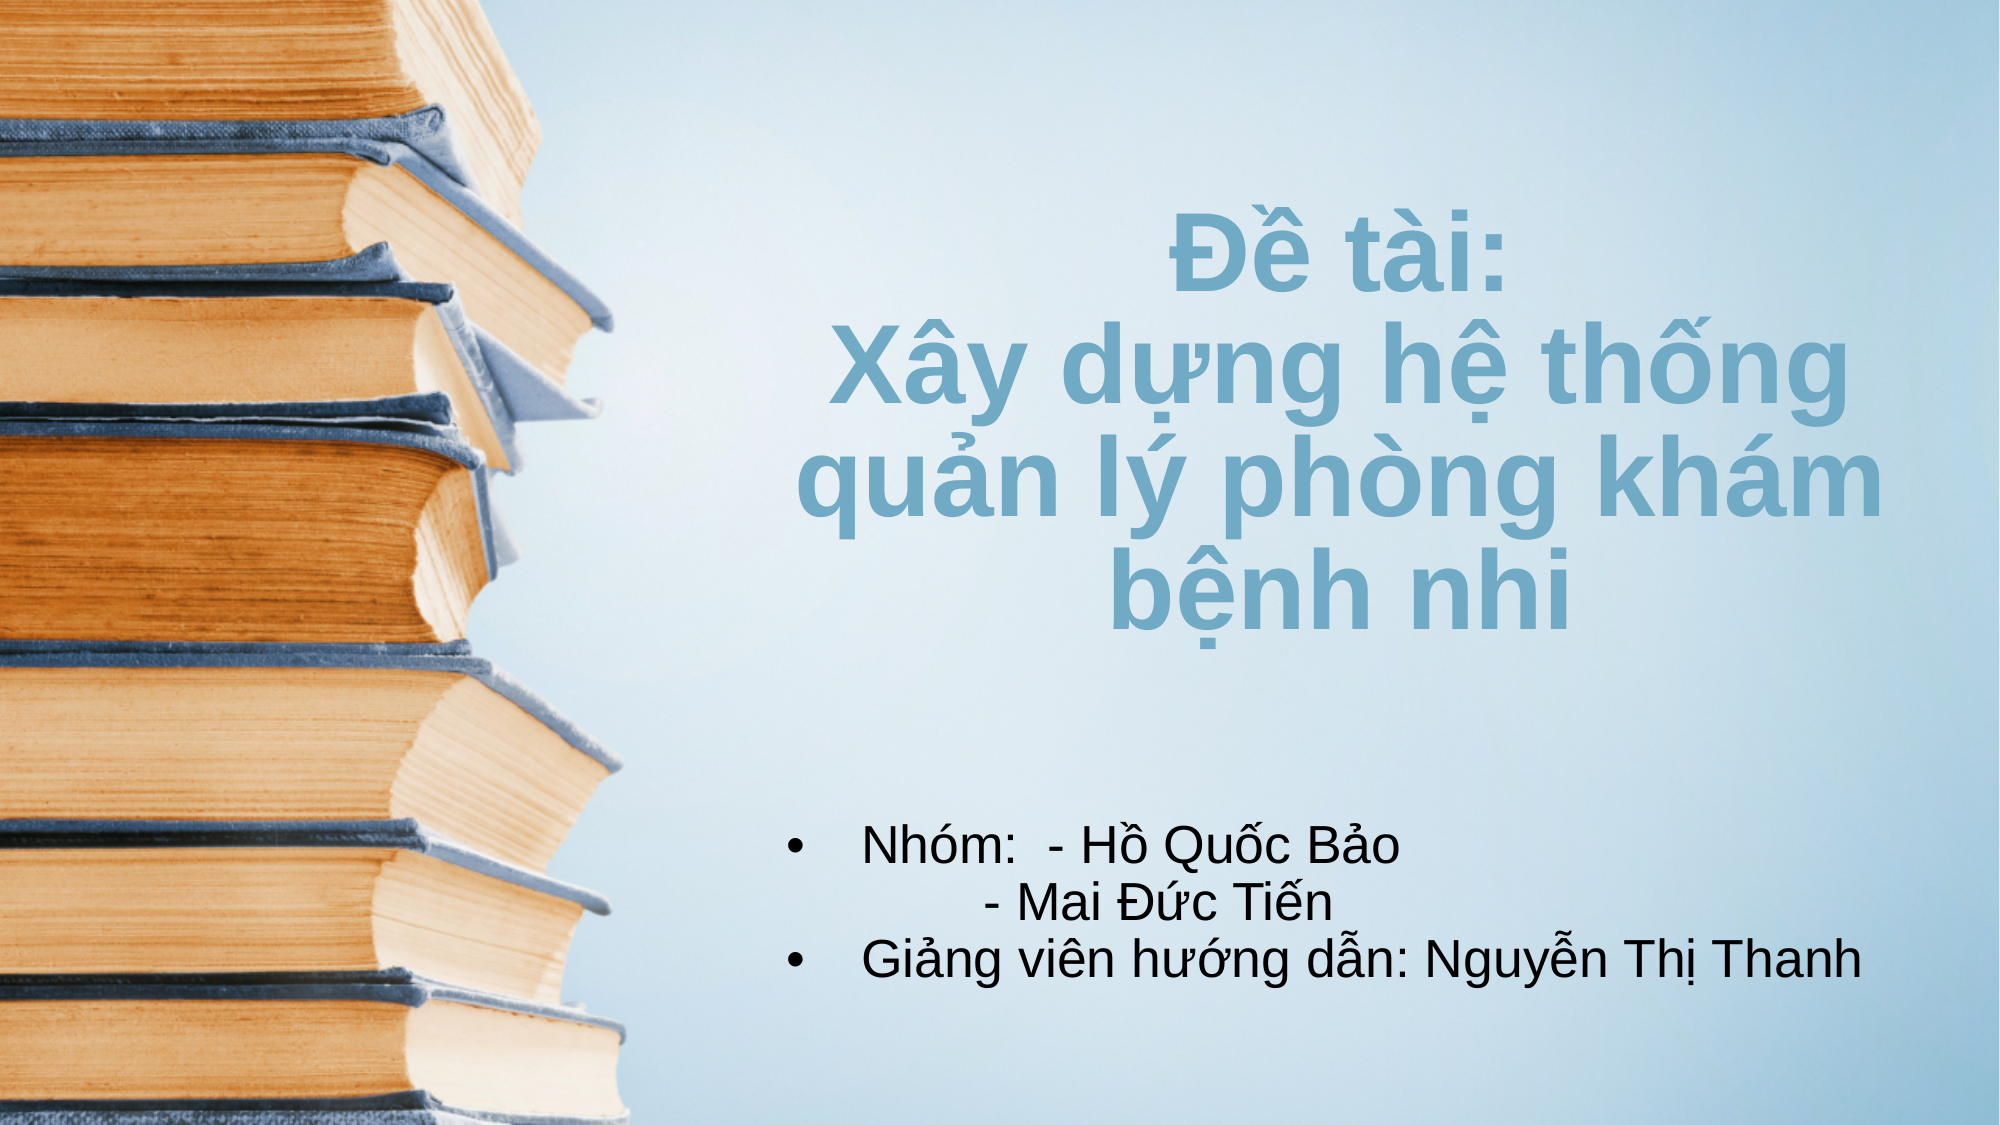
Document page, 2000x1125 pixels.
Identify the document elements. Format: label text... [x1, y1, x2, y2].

subtitle Nhóm: - Hồ Quốc Bảo - Mai Đức Tiến Giảng viên hướng dẫn: Nguyễn Thị Thanh [766, 808, 1917, 1013]
title Đề tài: Xây dựng hệ thống quản lý phòng khám bệnh nhi [766, 137, 1917, 663]
picture [0, 0, 2000, 1125]
